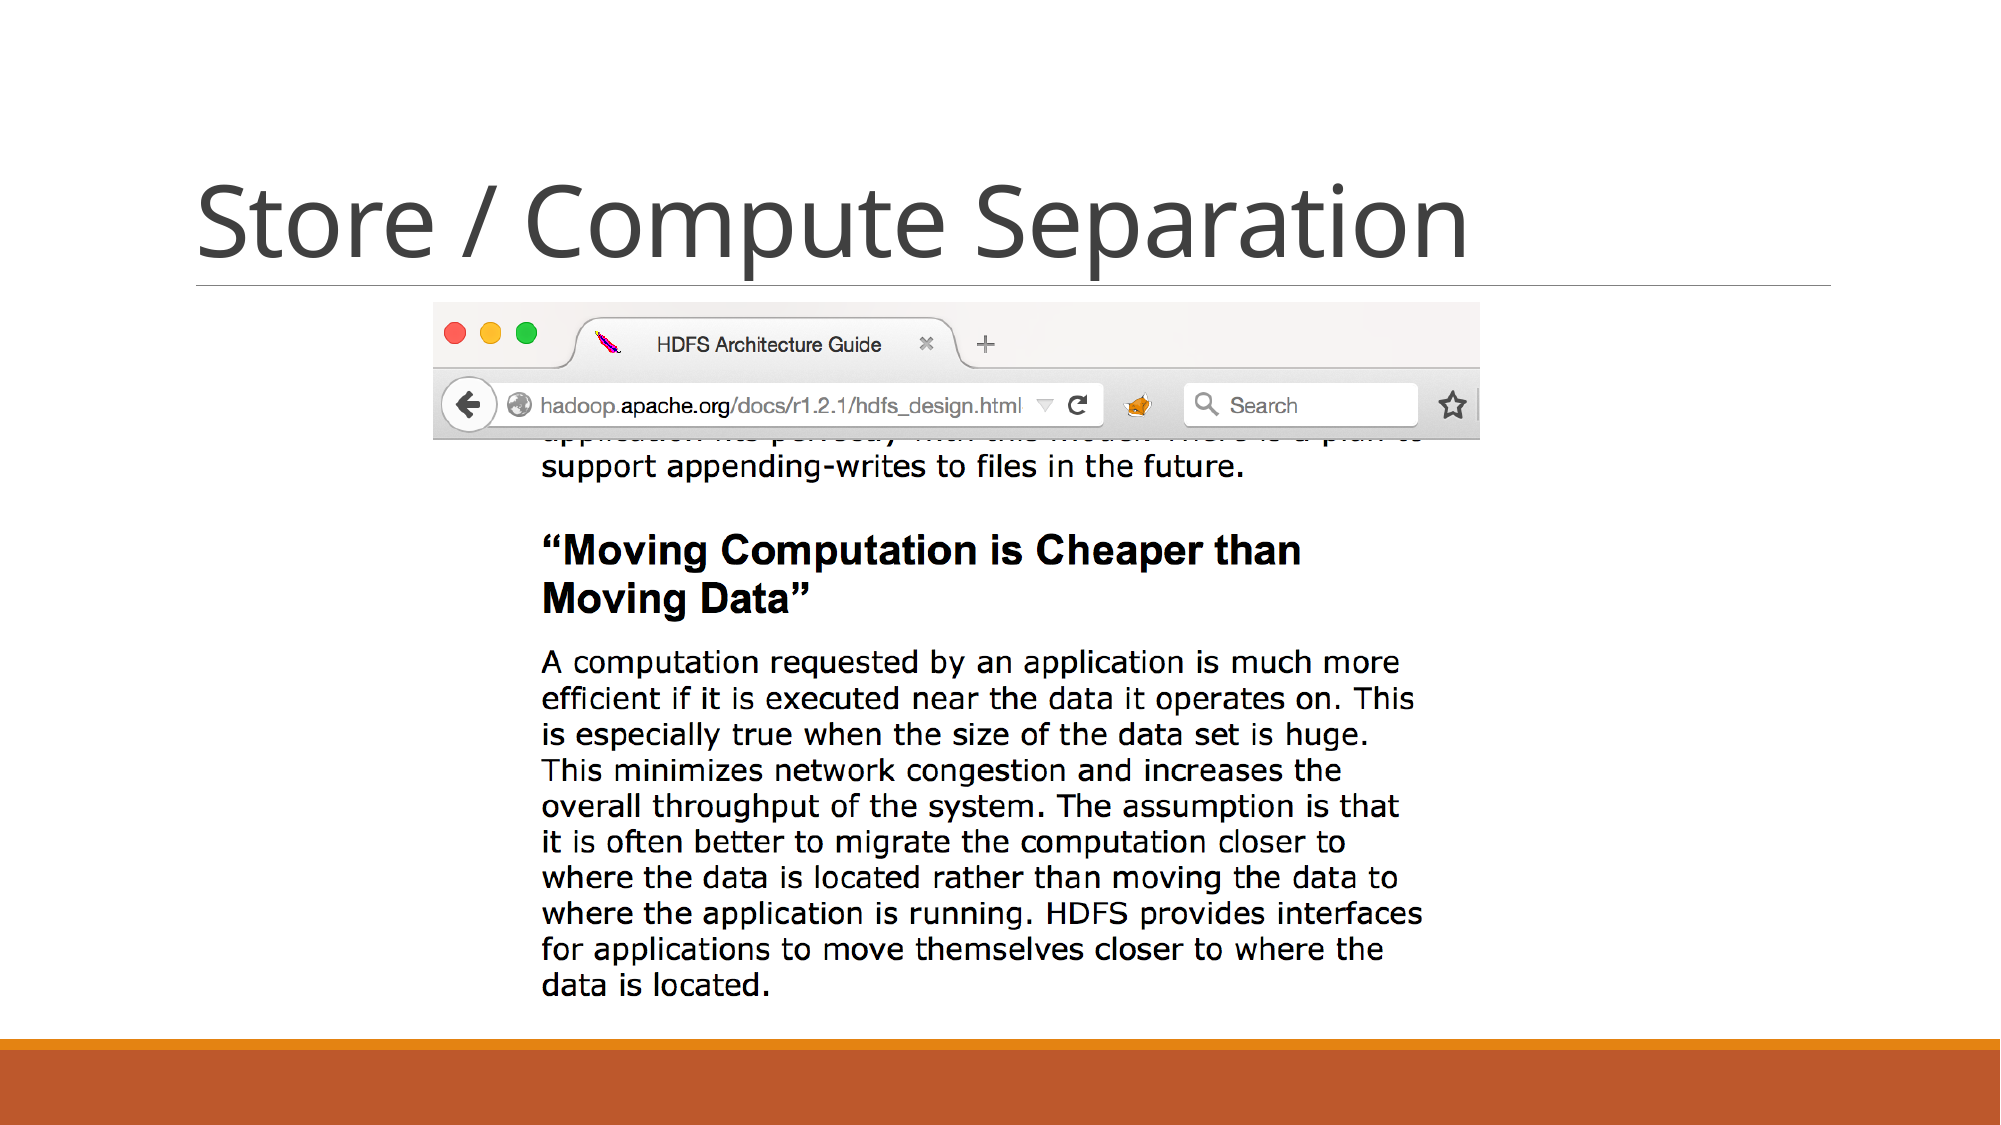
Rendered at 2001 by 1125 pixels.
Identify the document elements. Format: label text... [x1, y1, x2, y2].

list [432, 302, 1481, 1031]
title Store / Compute Separation [180, 47, 1830, 285]
